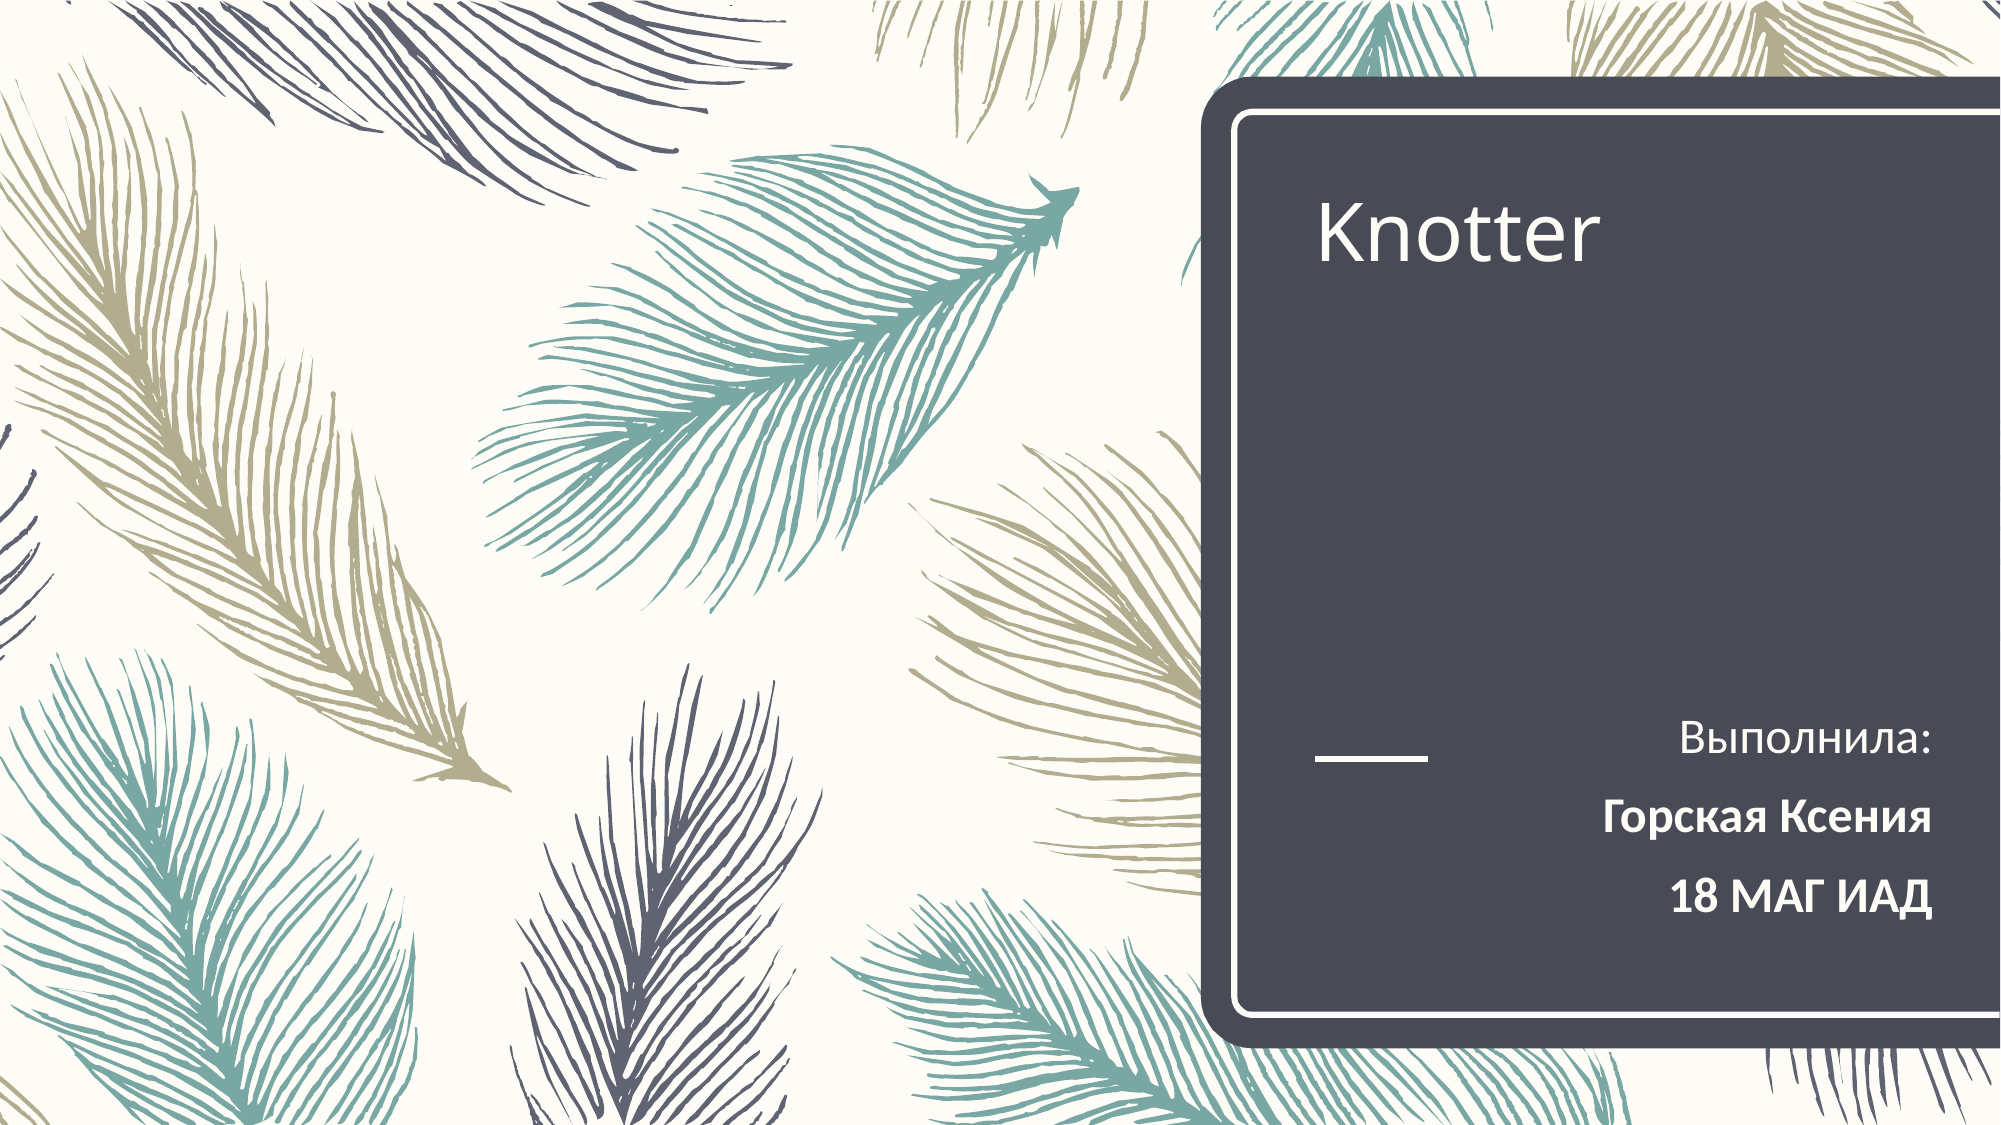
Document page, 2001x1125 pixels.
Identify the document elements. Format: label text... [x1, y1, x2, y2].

title Knotter [1299, 167, 1922, 718]
subtitle Выполнила: Горская Ксения 18 МАГ ИАД [1325, 695, 1949, 982]
